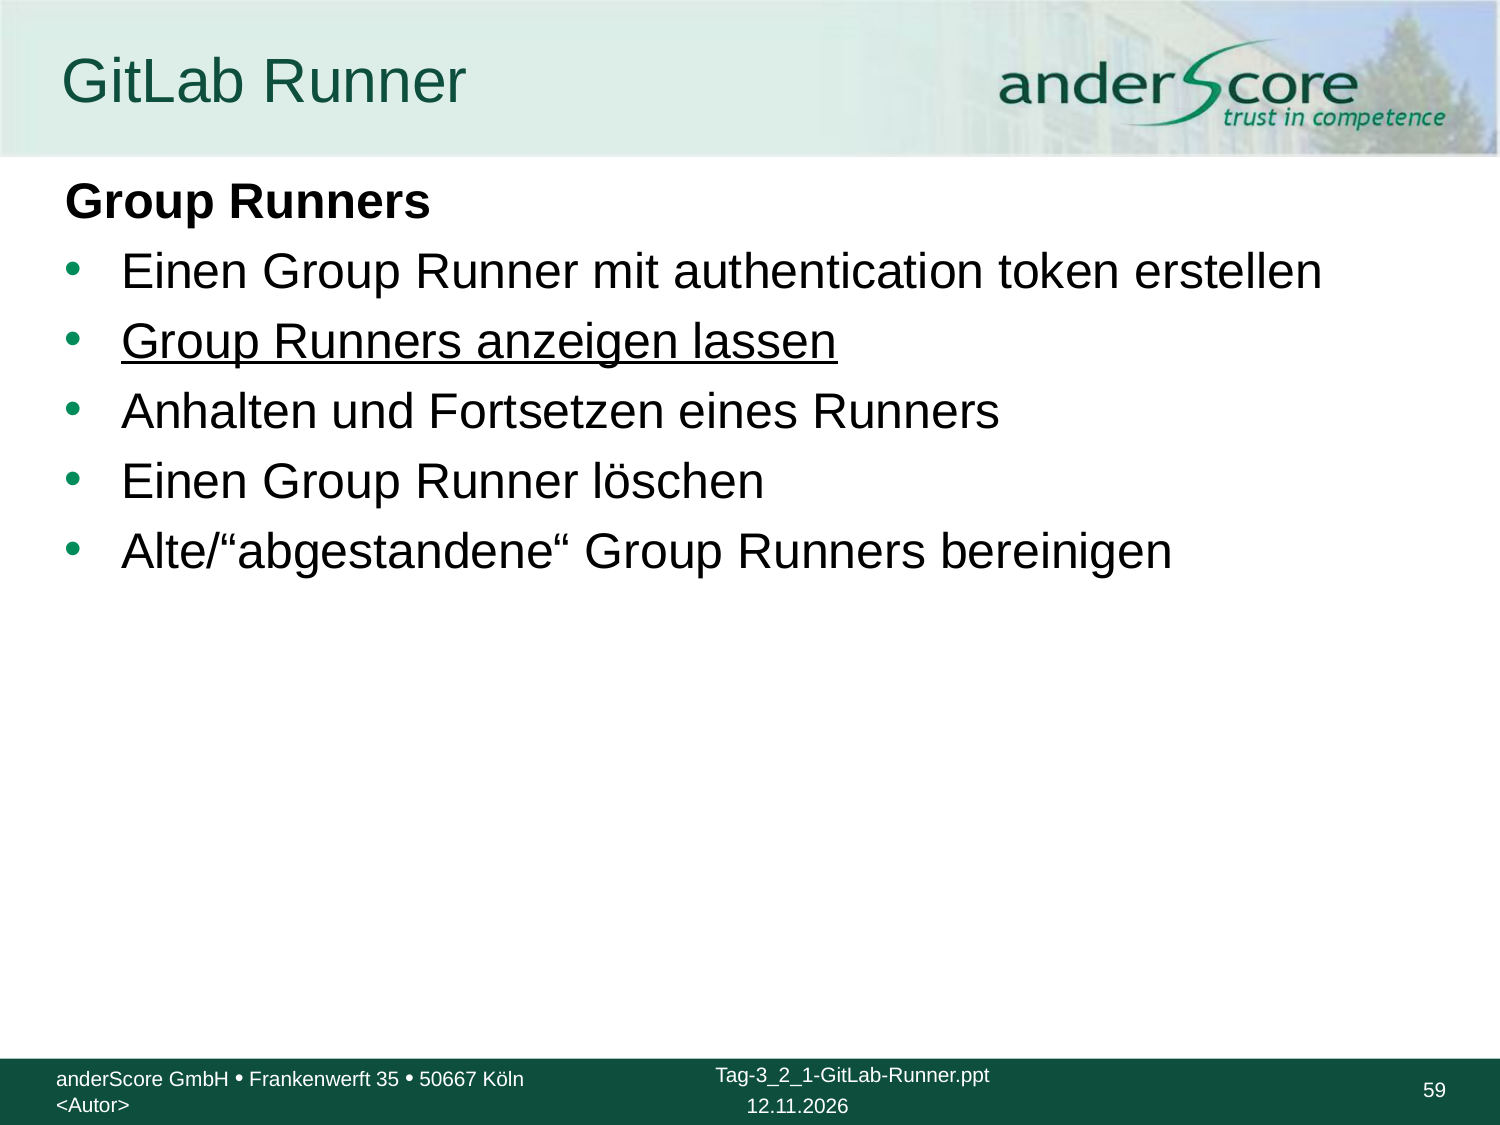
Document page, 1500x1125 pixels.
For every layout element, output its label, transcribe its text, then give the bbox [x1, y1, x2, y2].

picture [0, 0, 1500, 157]
title GitLab Runner [46, 24, 959, 141]
list Group Runners Einen Group Runner mit authentication token erstellen Group Runners anzeigen lassen Anhalten und Fortsetzen eines Runners Einen Group Runner löschen Alte/“abgestandene“ Group Runners bereinigen [49, 160, 1447, 1047]
